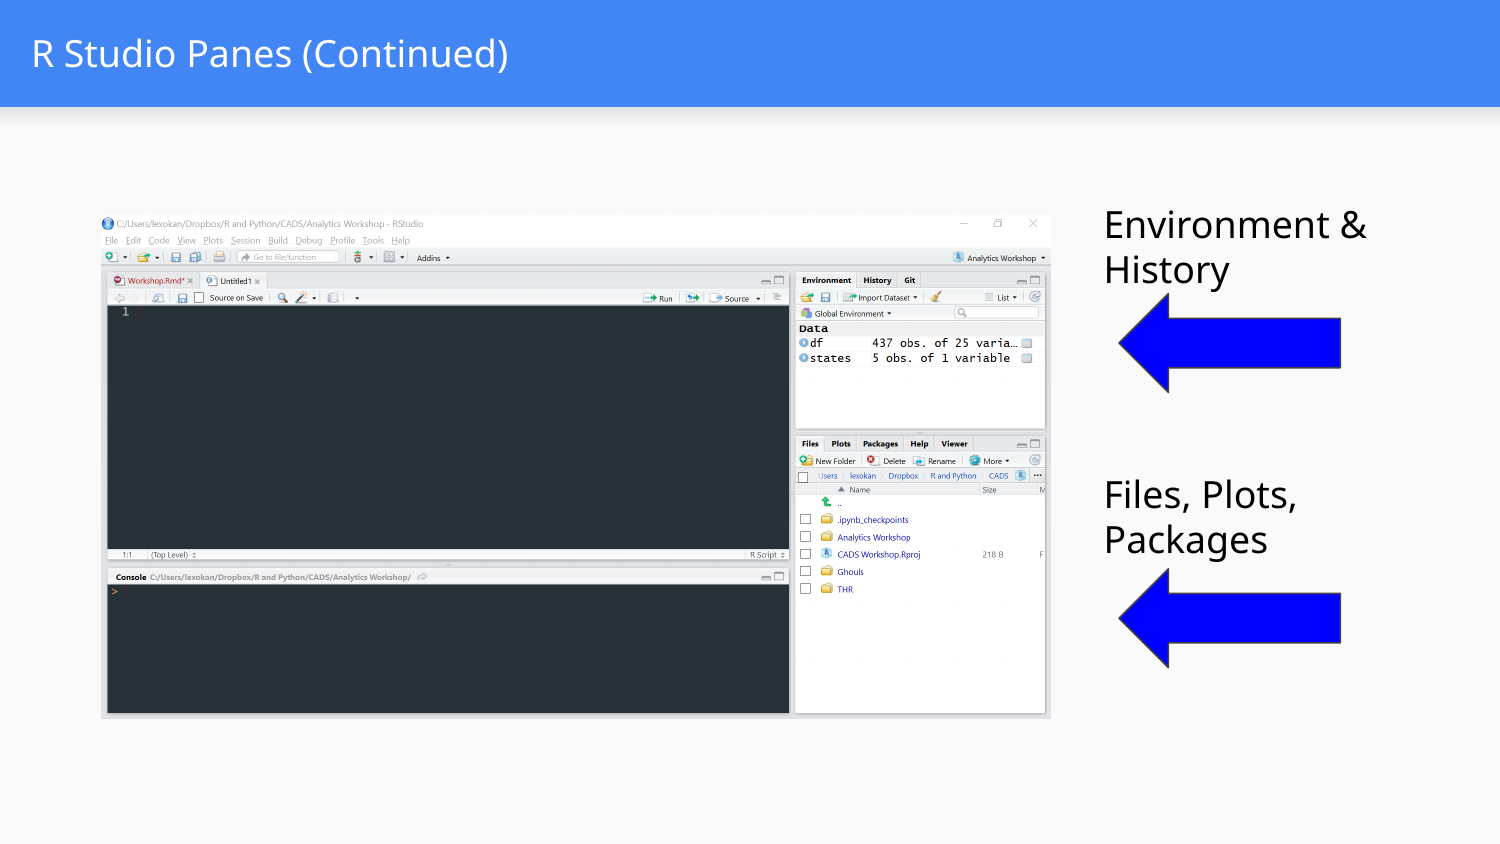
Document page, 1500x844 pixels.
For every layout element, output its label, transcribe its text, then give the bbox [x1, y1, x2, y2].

picture [100, 214, 1051, 719]
title R Studio Panes (Continued) [16, 2, 1464, 102]
text_box Environment & History Files, Plots, Packages [1088, 185, 1446, 806]
